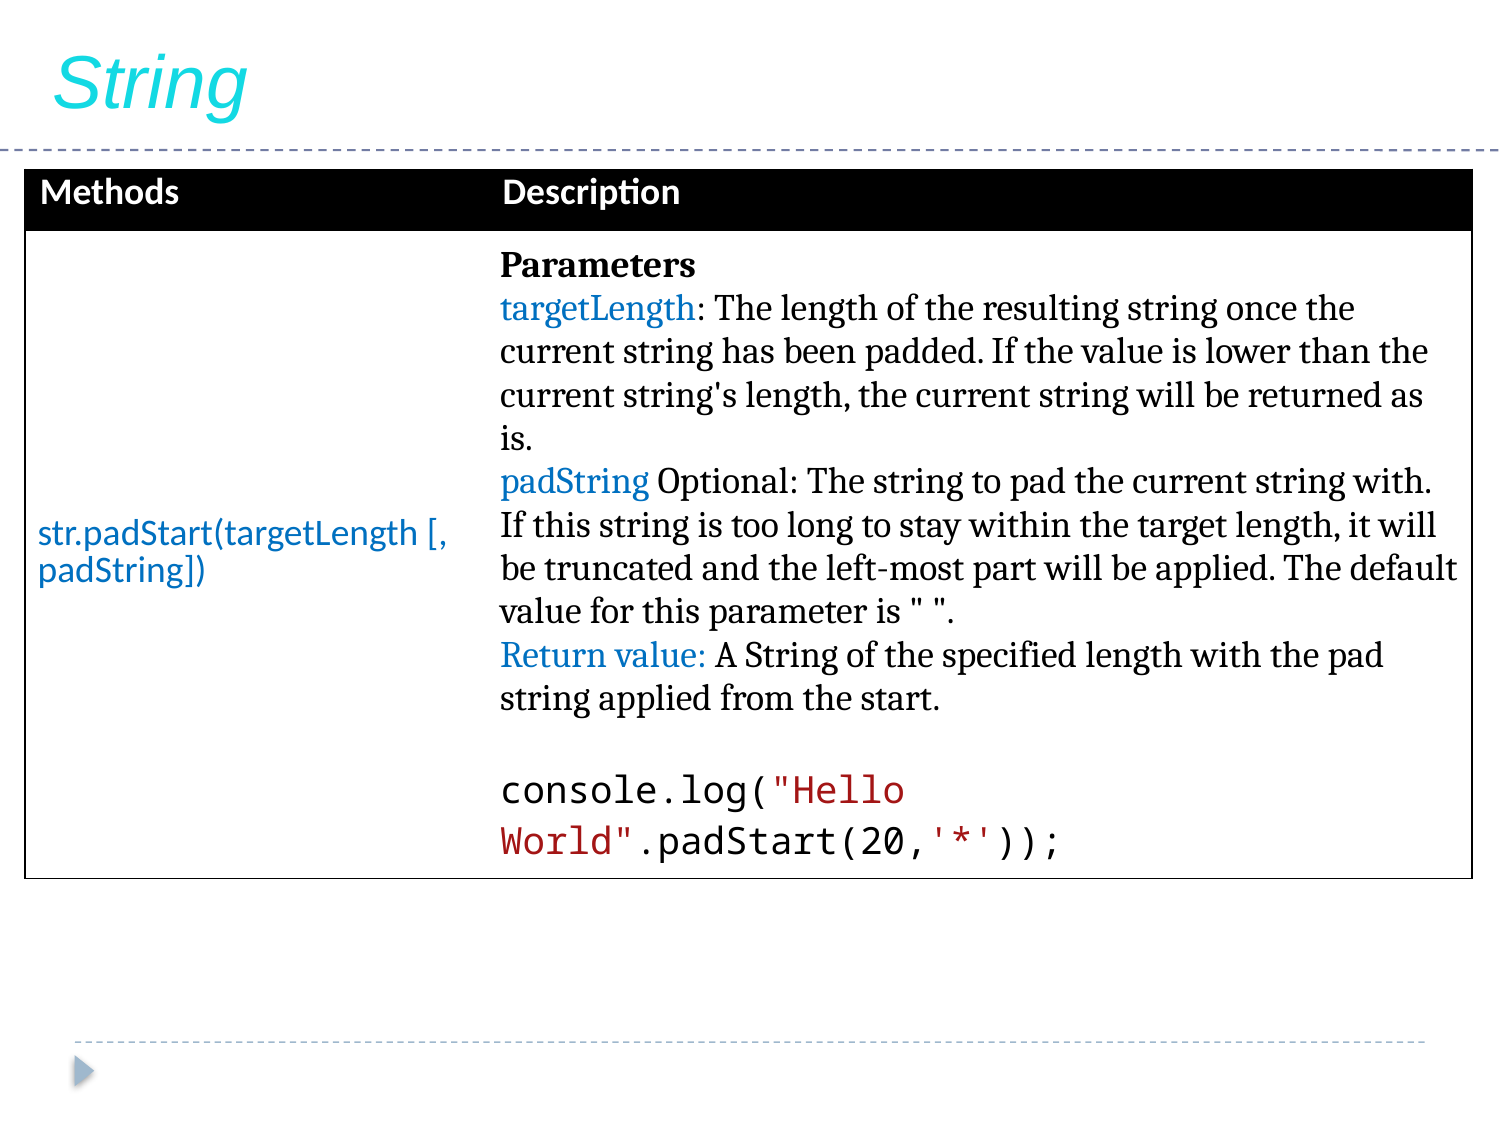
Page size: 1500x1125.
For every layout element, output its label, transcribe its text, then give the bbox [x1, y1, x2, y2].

table_header Methods [26, 170, 487, 229]
table_header Description [487, 170, 1471, 229]
text_box String [37, 26, 1450, 131]
text_box [374, 494, 1125, 570]
table_cell str.padStart(targetLength [, padString]) [26, 231, 487, 878]
table_cell Parameters targetLength: The length of the resulting string once the current string has been padded. If the value is lower than the current string's length, the current string will be returned as is. padString Optional: The string to pad the current string with. If this string is too long to stay within the target length, it will be truncated and the left-most part will be applied. The default value for this parameter is " ". Return value: A String of the specified length with the pad string applied from the start. console.log("Hello World".padStart(20,'*')); [487, 231, 1471, 878]
